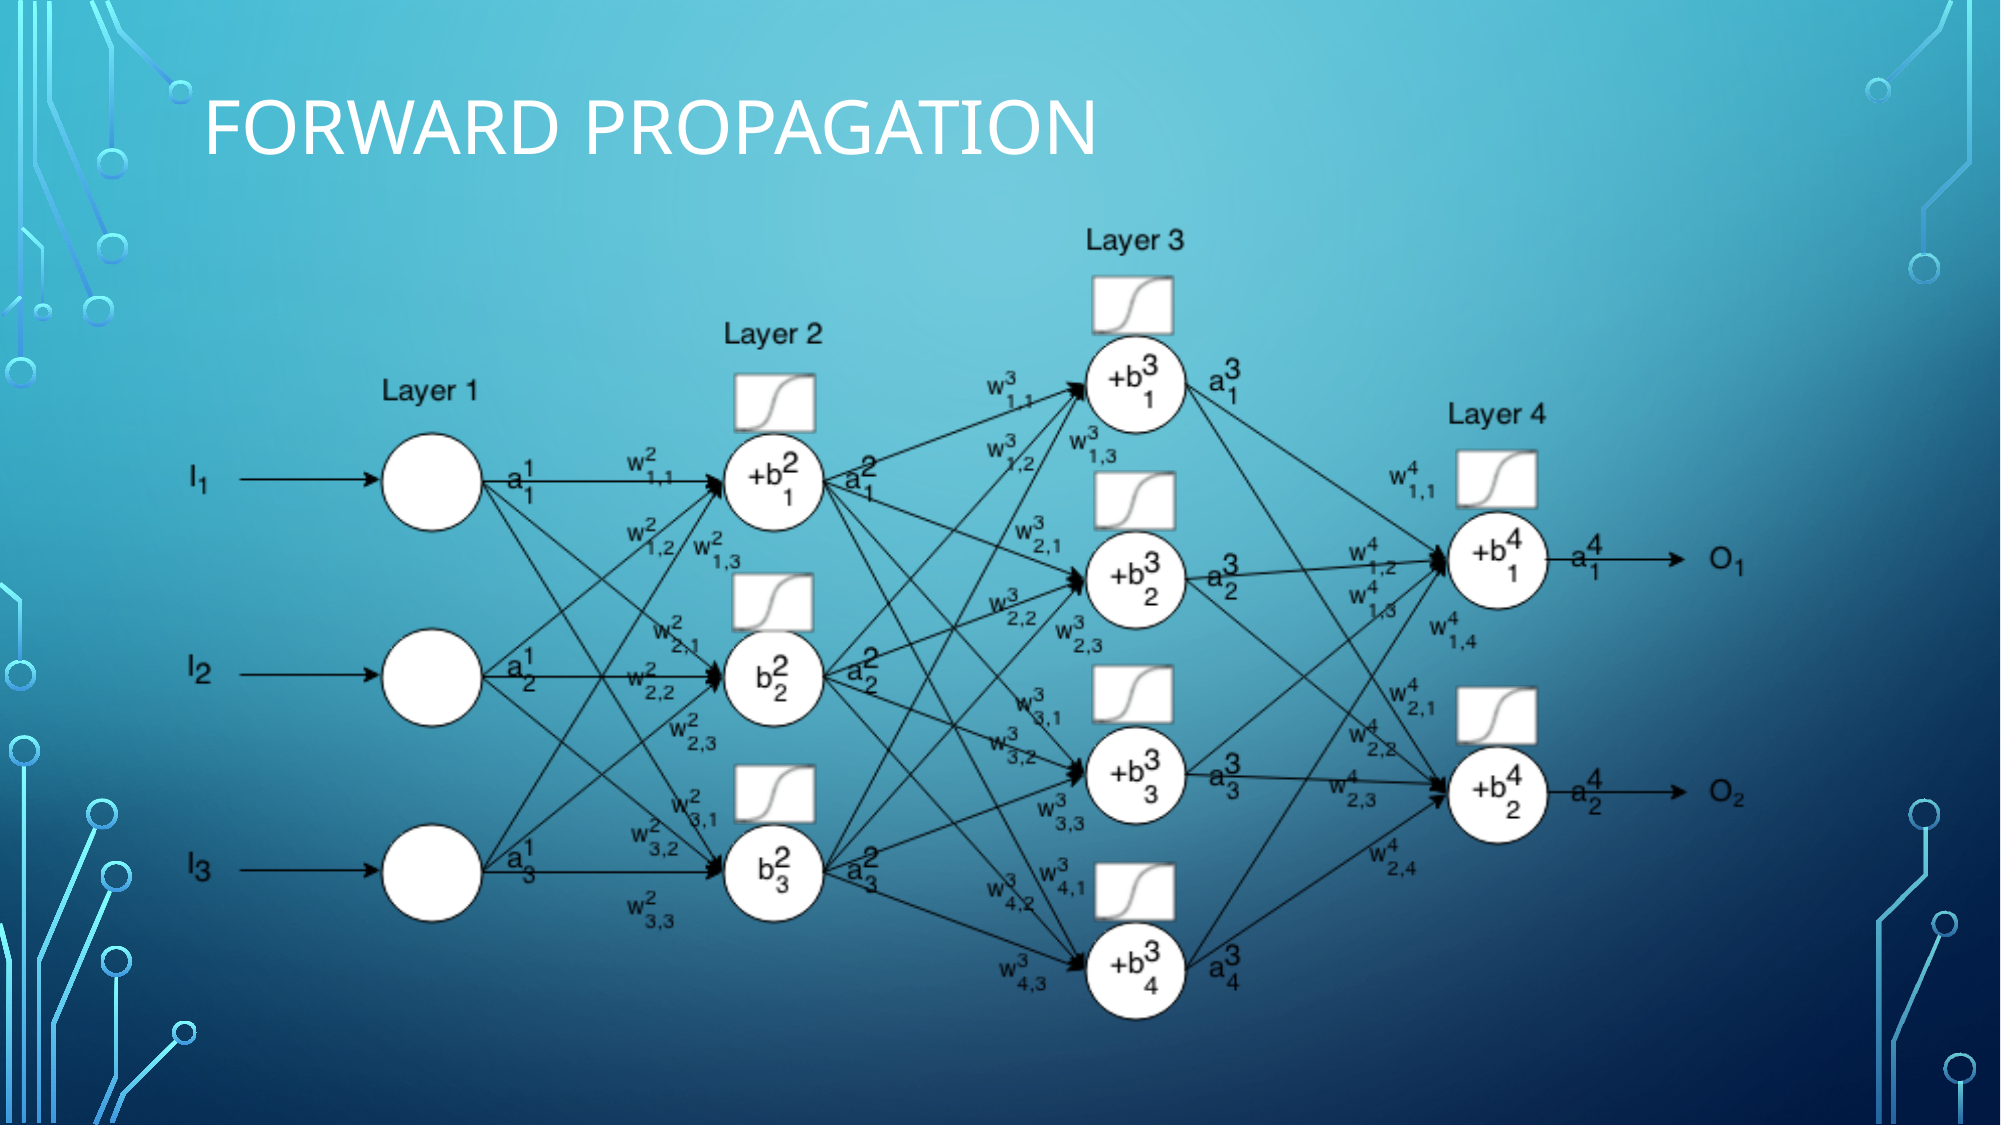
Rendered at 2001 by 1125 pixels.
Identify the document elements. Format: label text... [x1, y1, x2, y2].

title Forward propagation [187, 9, 1813, 252]
picture [159, 217, 1773, 1032]
